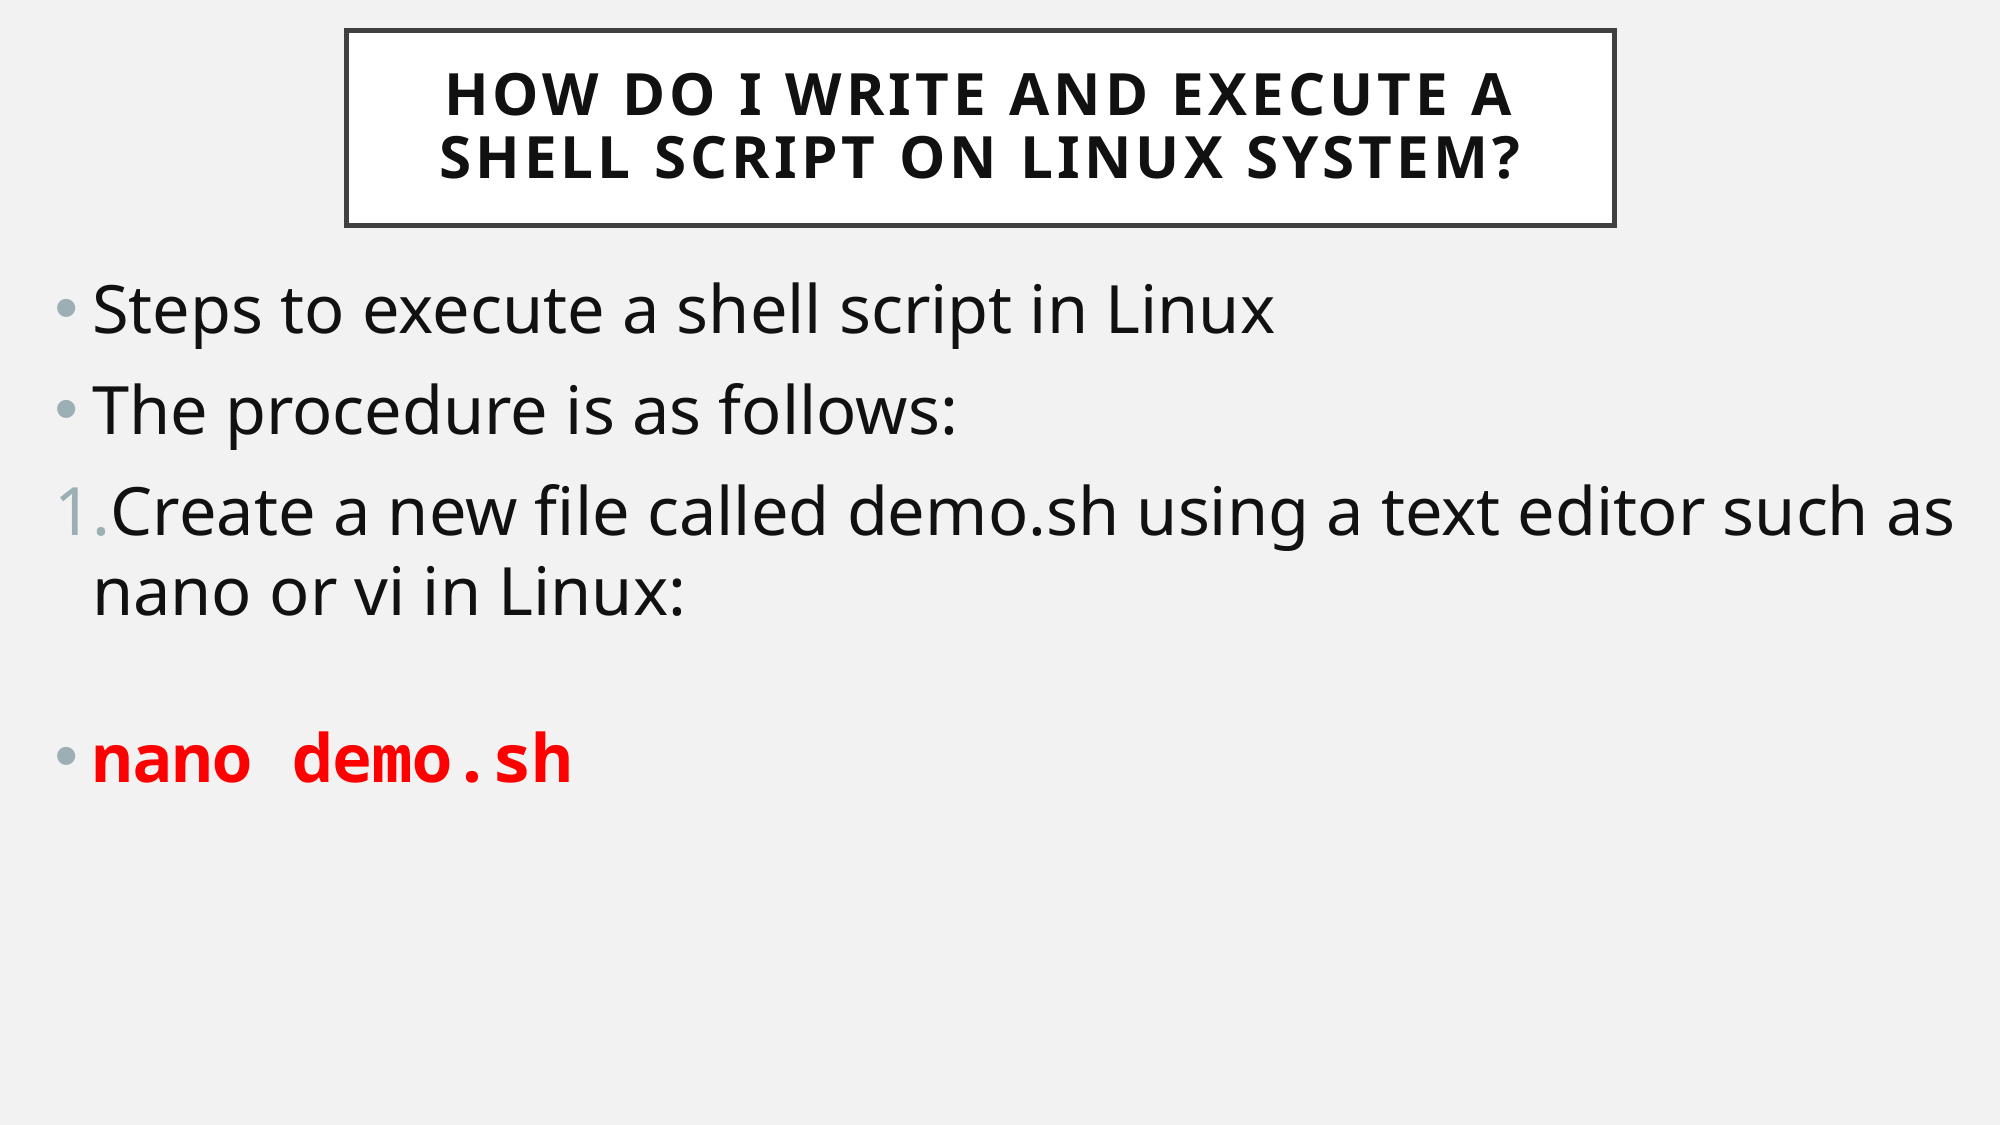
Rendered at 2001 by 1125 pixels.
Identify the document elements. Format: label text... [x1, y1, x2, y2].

list Steps to execute a shell script in Linux The procedure is as follows: Create a new file called demo.sh using a text editor such as nano or vi in Linux: nano demo.sh [39, 259, 1981, 1095]
title How do I write and execute a shell script on Linux system? [344, 28, 1617, 228]
